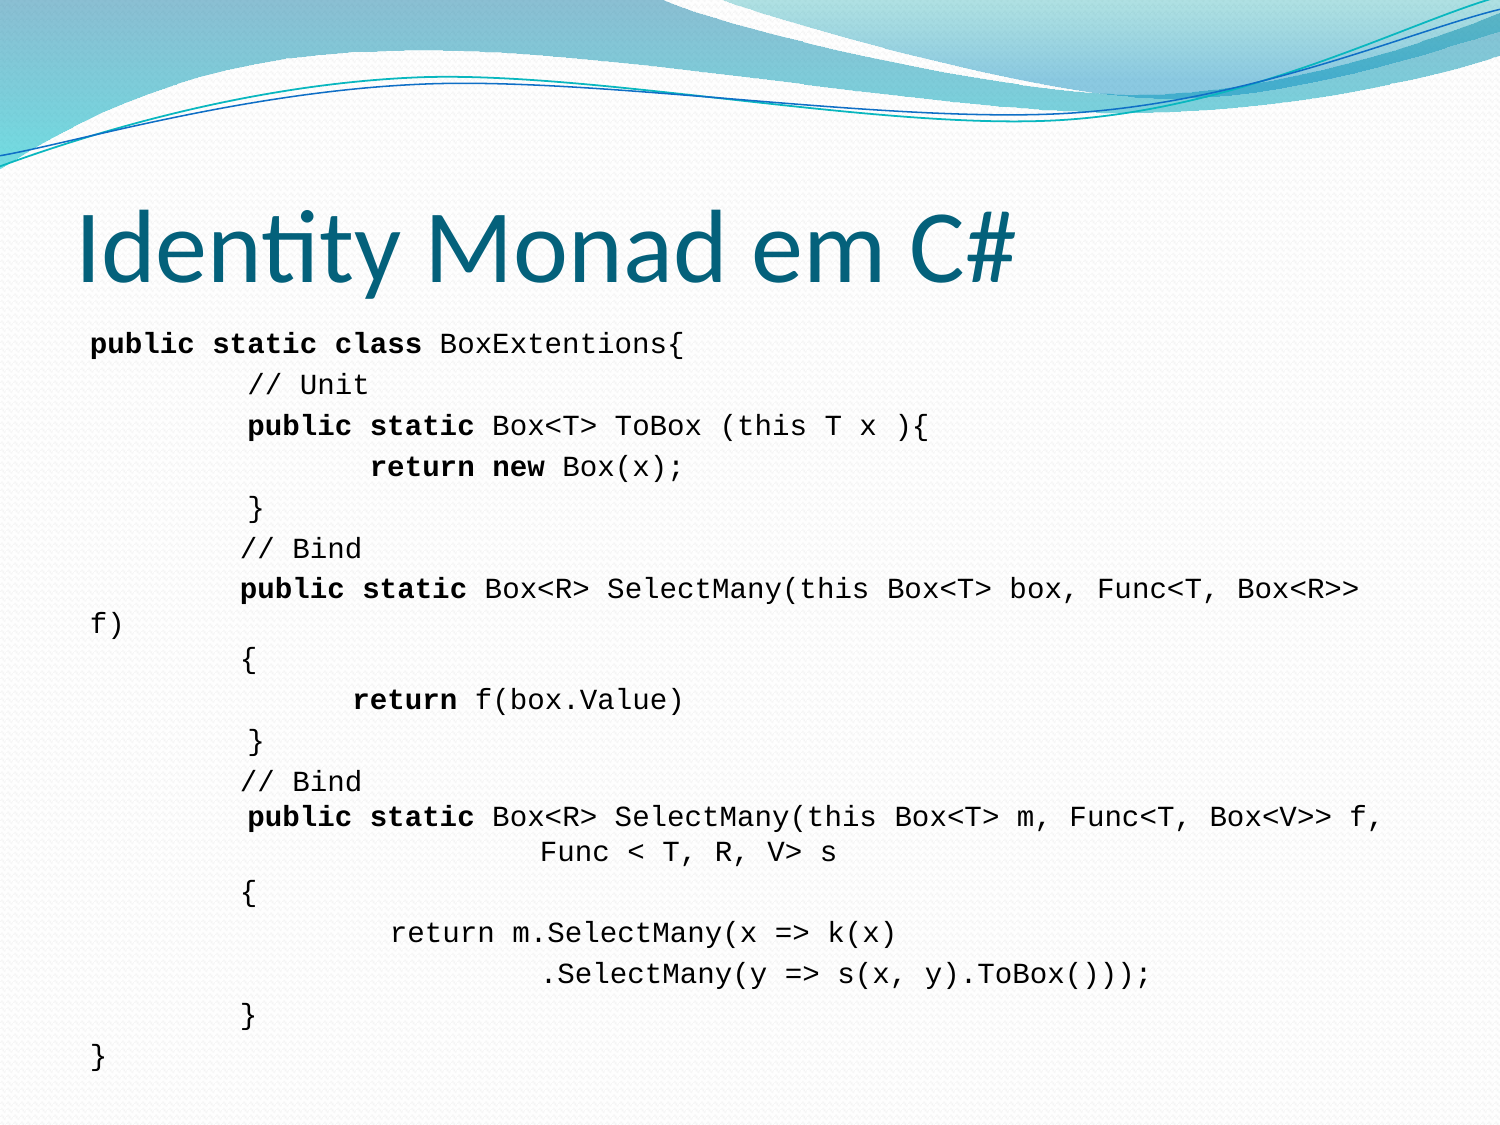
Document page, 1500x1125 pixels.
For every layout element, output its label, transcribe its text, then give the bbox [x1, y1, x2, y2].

list public static class BoxExtentions{ // Unit public static Box<T> ToBox (this T x ){ return new Box(x); } // Bind public static Box<R> SelectMany(this Box<T> box, Func<T, Box<R>> f) { return f(box.Value) } // Bind public static Box<R> SelectMany(this Box<T> m, Func<T, Box<V>> f, Func < T, R, V> s { return m.SelectMany(x => k(x) .SelectMany(y => s(x, y).ToBox())); } } [75, 317, 1425, 1038]
title Identity Monad em C# [75, 115, 1425, 303]
